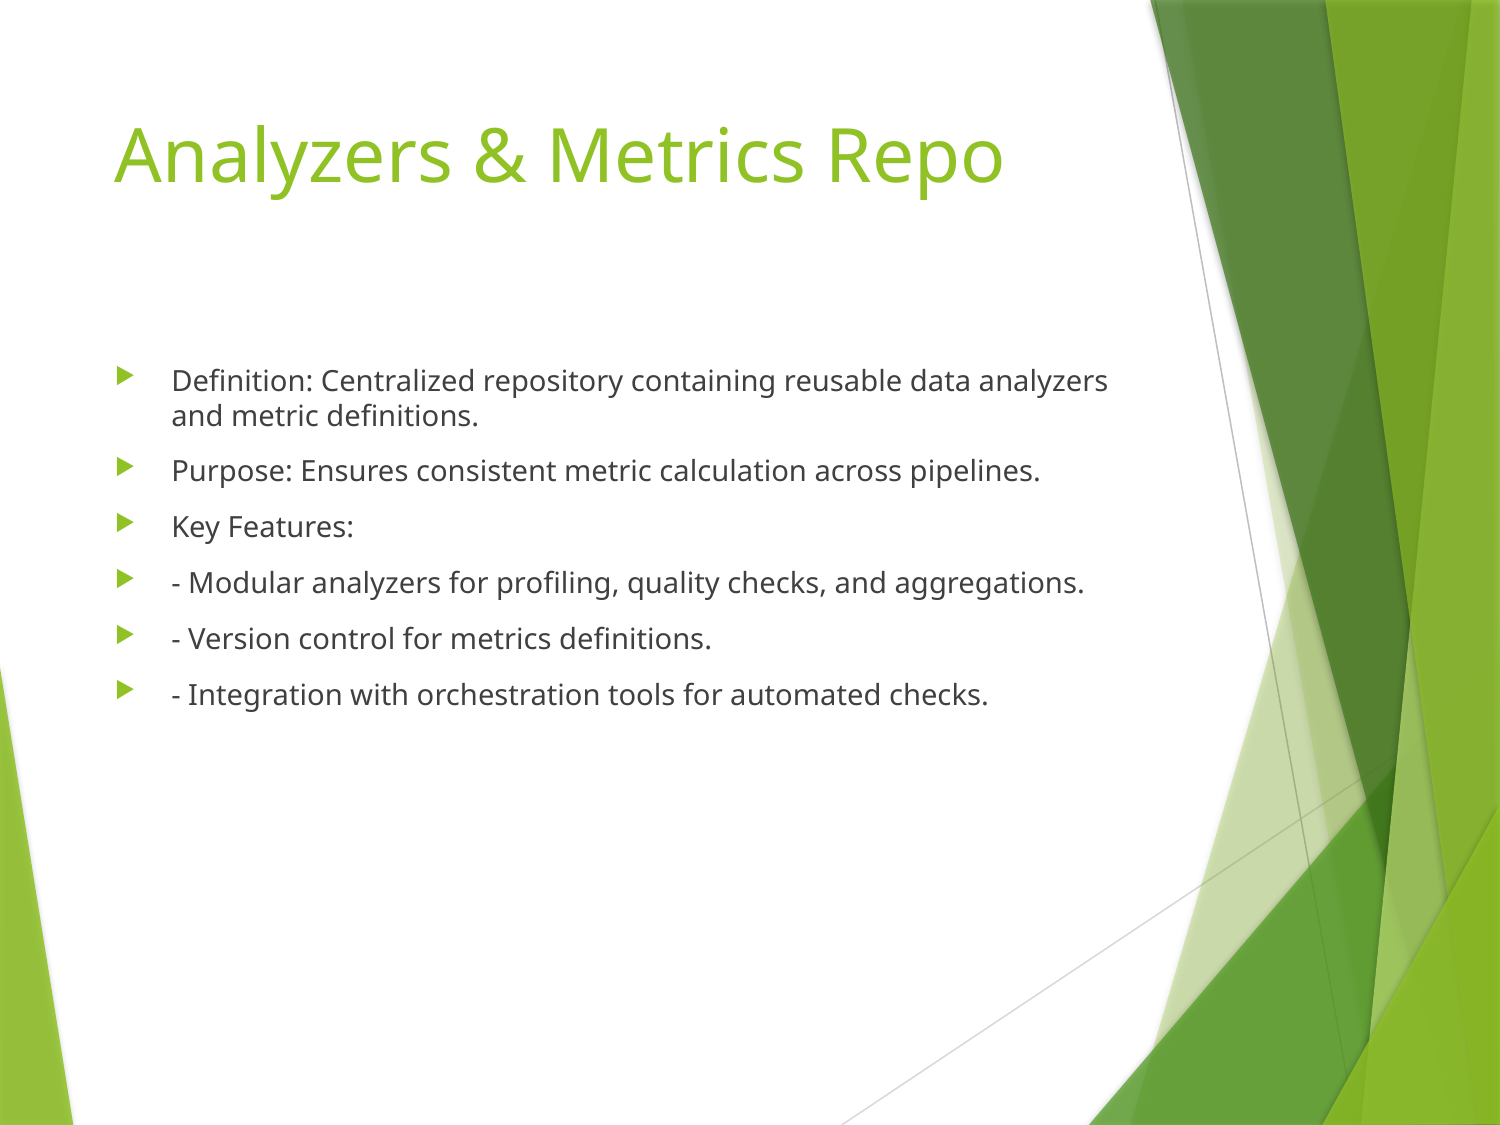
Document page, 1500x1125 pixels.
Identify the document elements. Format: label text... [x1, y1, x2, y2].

list Definition: Centralized repository containing reusable data analyzers and metric definitions. Purpose: Ensures consistent metric calculation across pipelines. Key Features: - Modular analyzers for profiling, quality checks, and aggregations. - Version control for metrics definitions. - Integration with orchestration tools for automated checks. [99, 354, 1142, 992]
title Analyzers & Metrics Repo [99, 99, 1142, 317]
